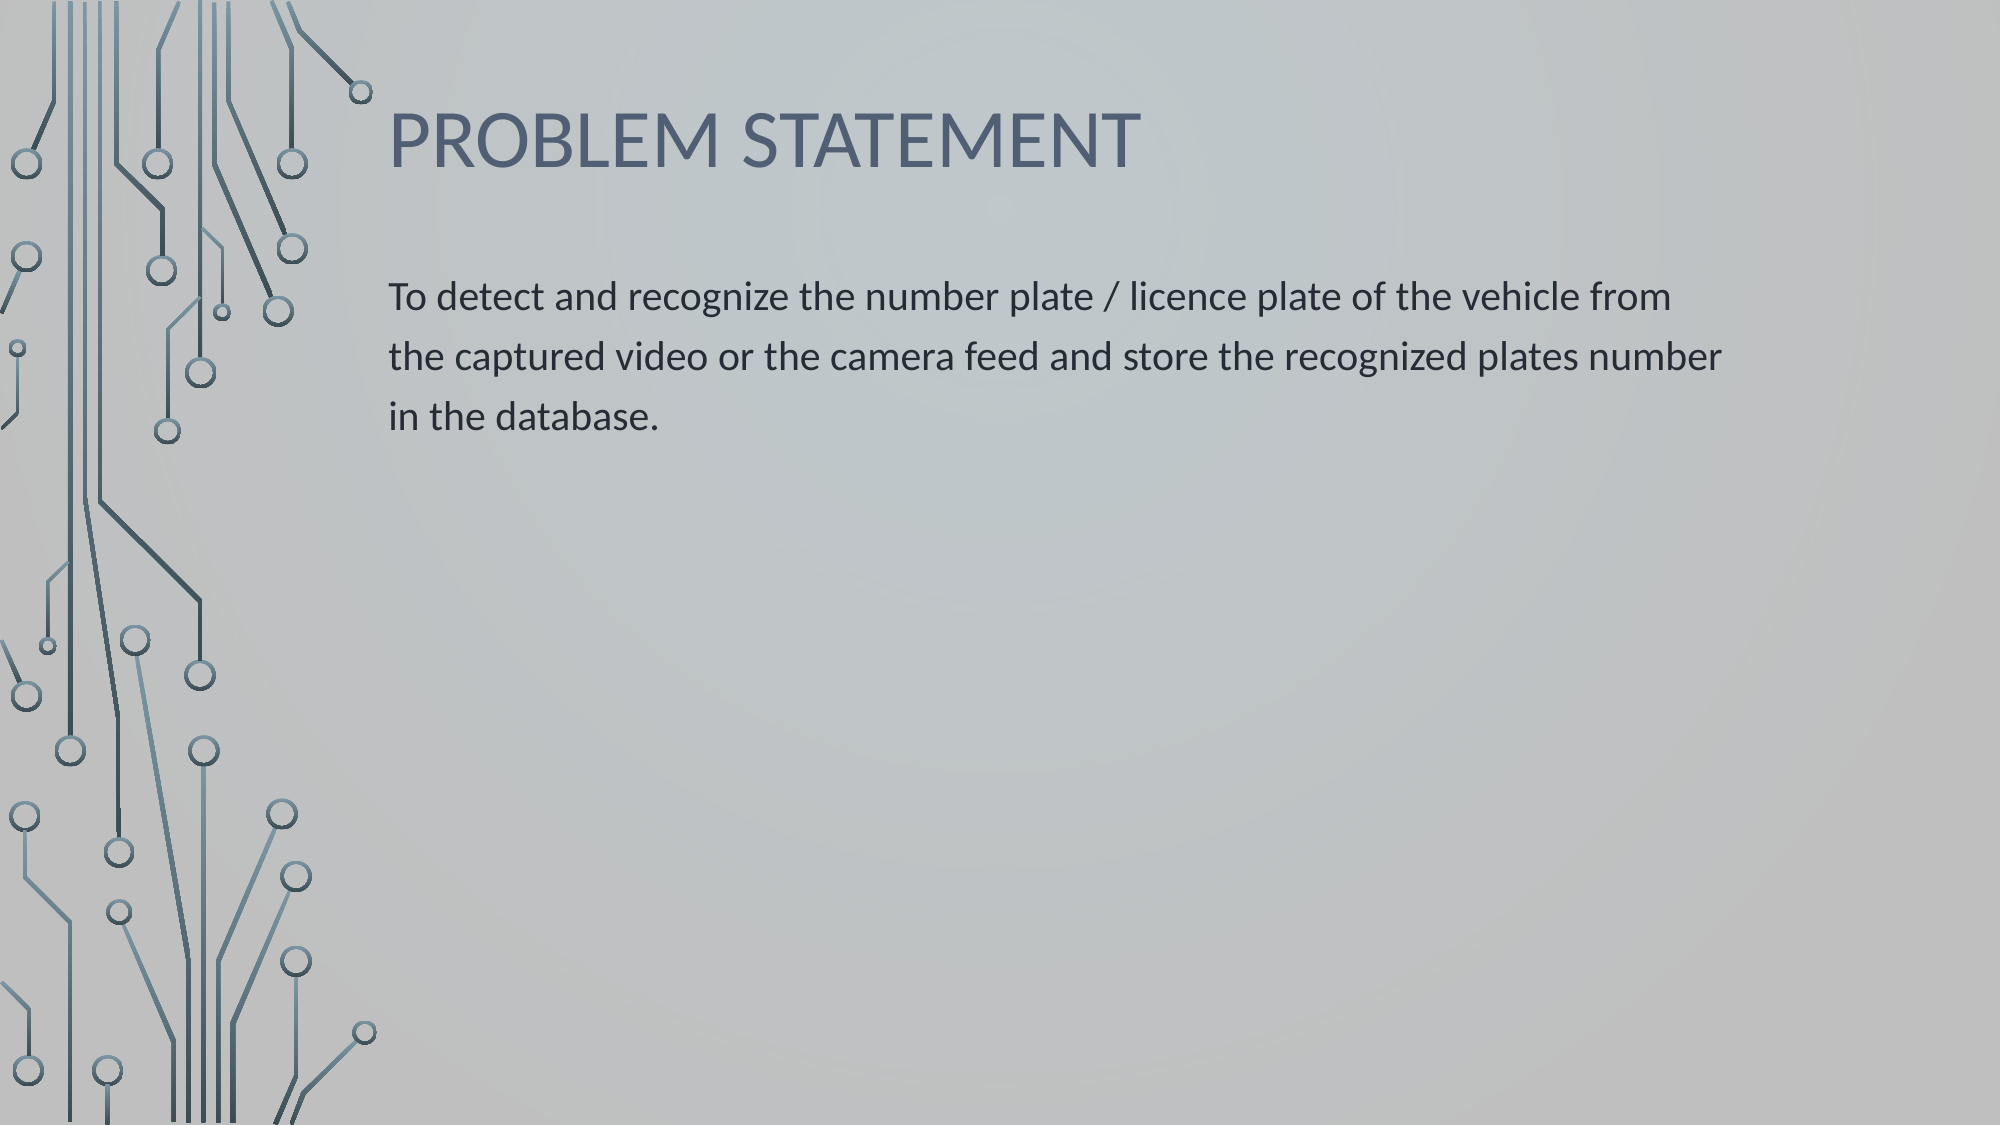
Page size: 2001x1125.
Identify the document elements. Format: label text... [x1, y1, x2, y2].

title PROBLEM STATEMENT [373, 70, 1816, 194]
subtitle To detect and recognize the number plate / licence plate of the vehicle from the captured video or the camera feed and store the recognized plates number in the database. [373, 251, 1750, 863]
